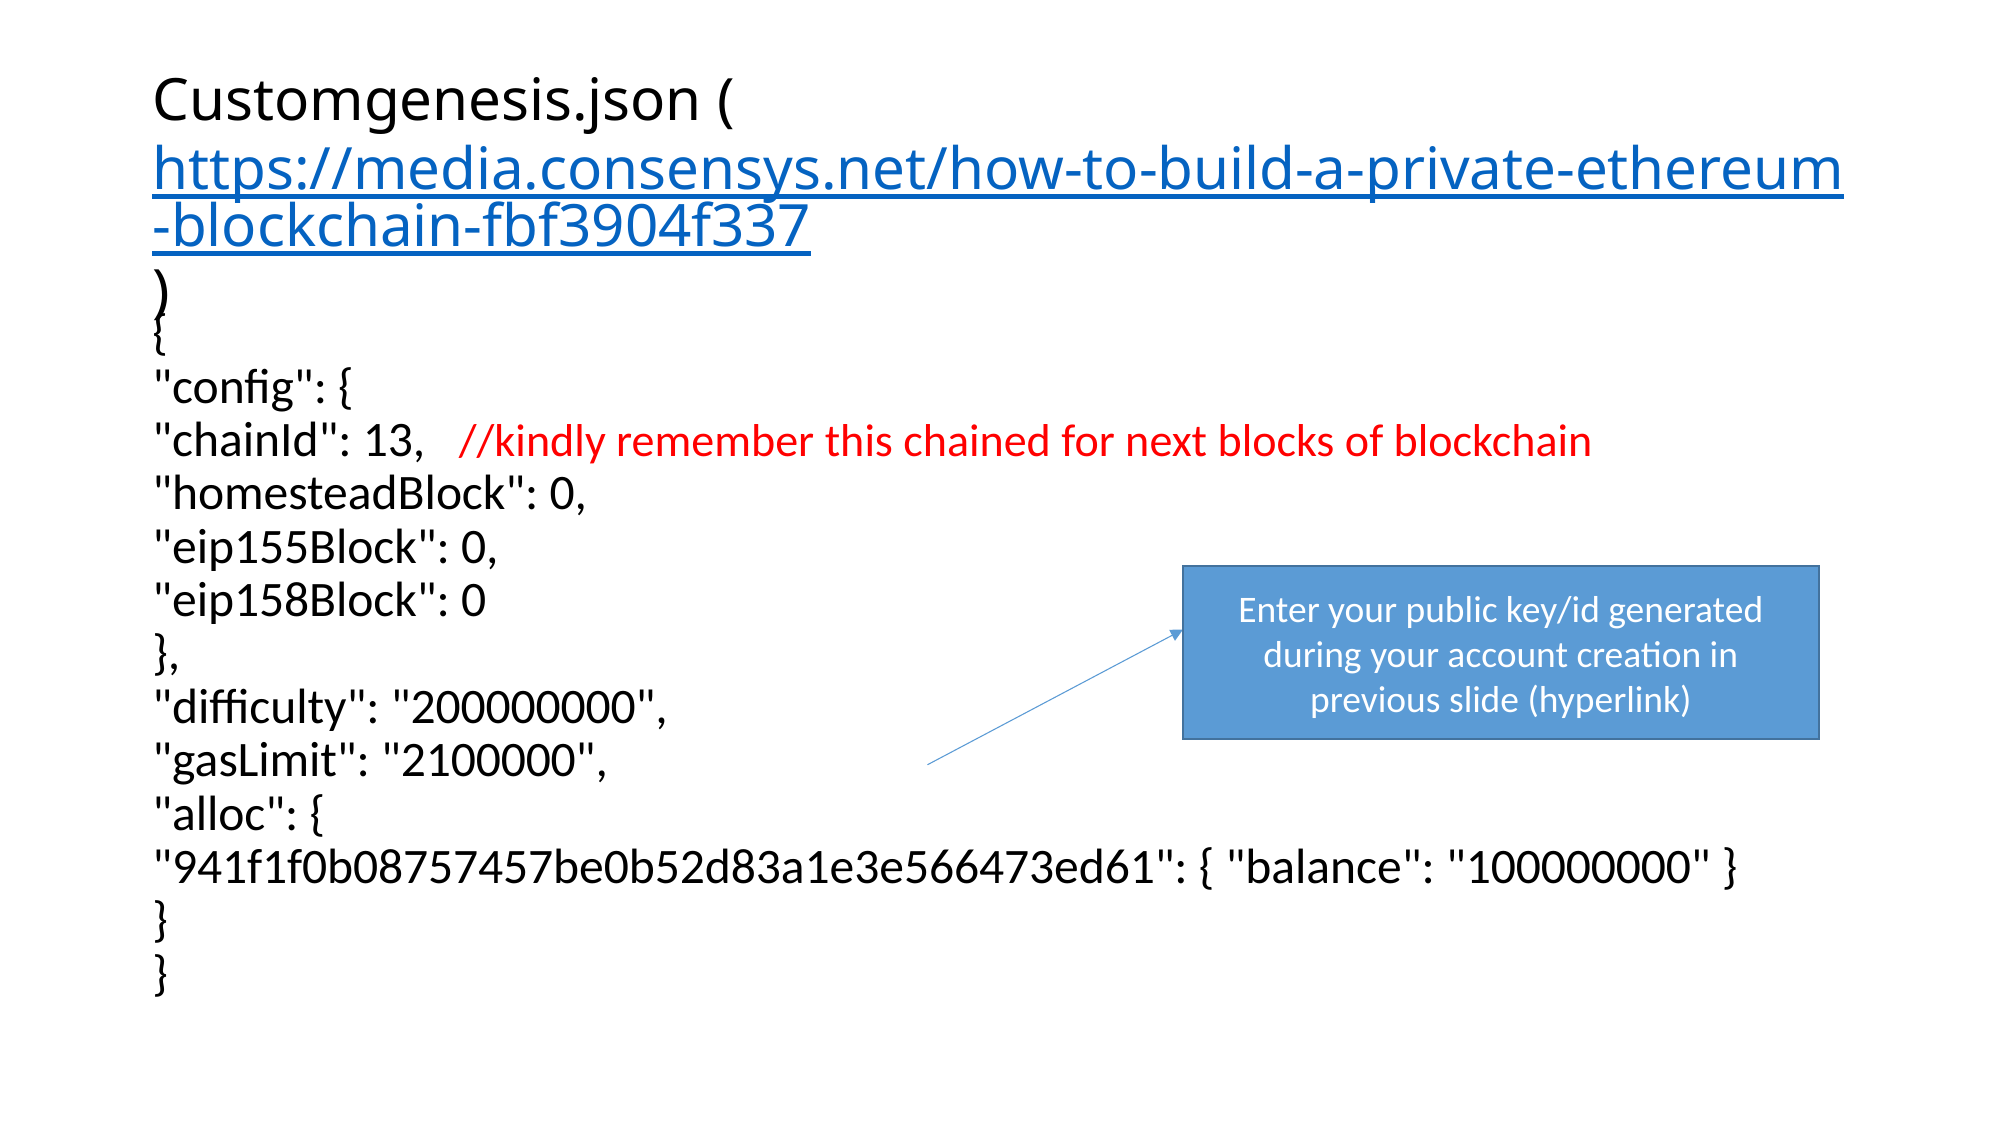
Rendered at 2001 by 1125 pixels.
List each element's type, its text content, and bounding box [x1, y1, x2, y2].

title Customgenesis.json (https://media.consensys.net/how-to-build-a-private-ethereum-blockchain-fbf3904f337) [137, 59, 1863, 278]
list { "config": { "chainId": 13, //kindly remember this chained for next blocks of blockchain "homesteadBlock": 0, "eip155Block": 0, "eip158Block": 0 }, "difficulty": "200000000", "gasLimit": "2100000", "alloc": { "941f1f0b08757457be0b52d83a1e3e566473ed61": { "balance": "100000000" } } } [137, 299, 1863, 1014]
text_box Enter your public key/id generated during your account creation in previous slide (hyperlink) [1182, 565, 1820, 740]
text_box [927, 629, 1184, 765]
